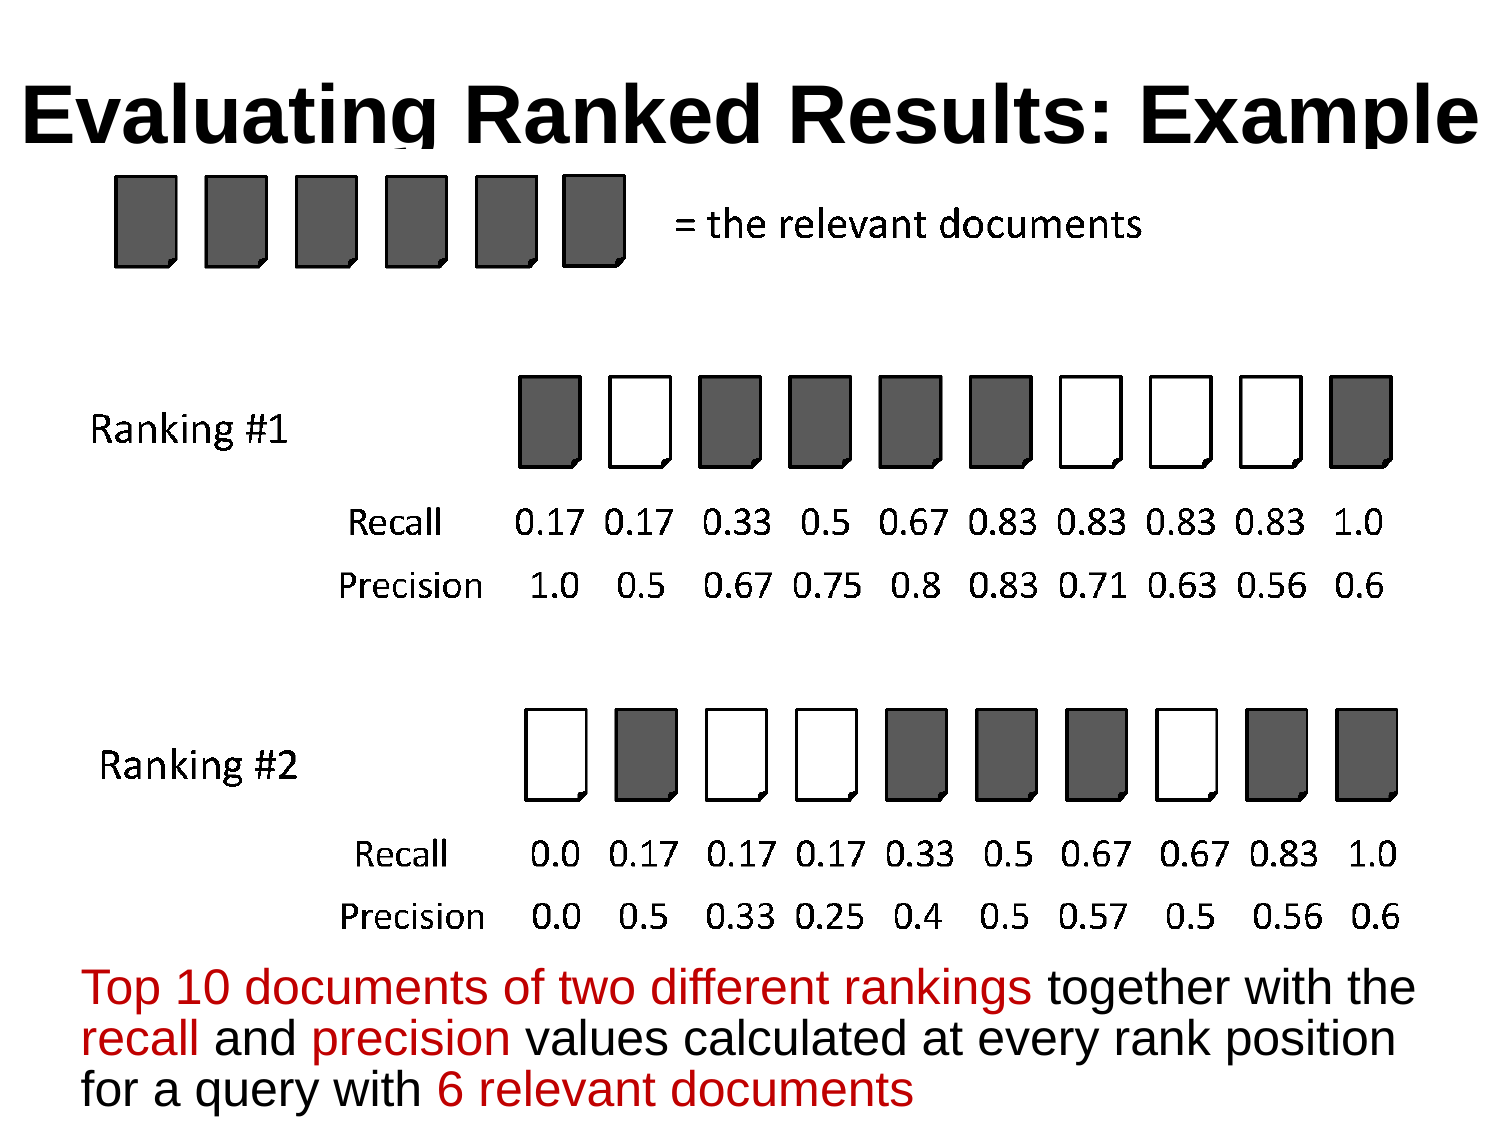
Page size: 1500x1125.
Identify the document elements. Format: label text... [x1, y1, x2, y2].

title Evaluating Ranked Results: Example [0, 75, 1500, 238]
picture [77, 149, 1426, 977]
text_box Top 10 documents of two different rankings together with the recall and precision values calculated at every rank position for a query with 6 relevant documents [80, 985, 1424, 1113]
